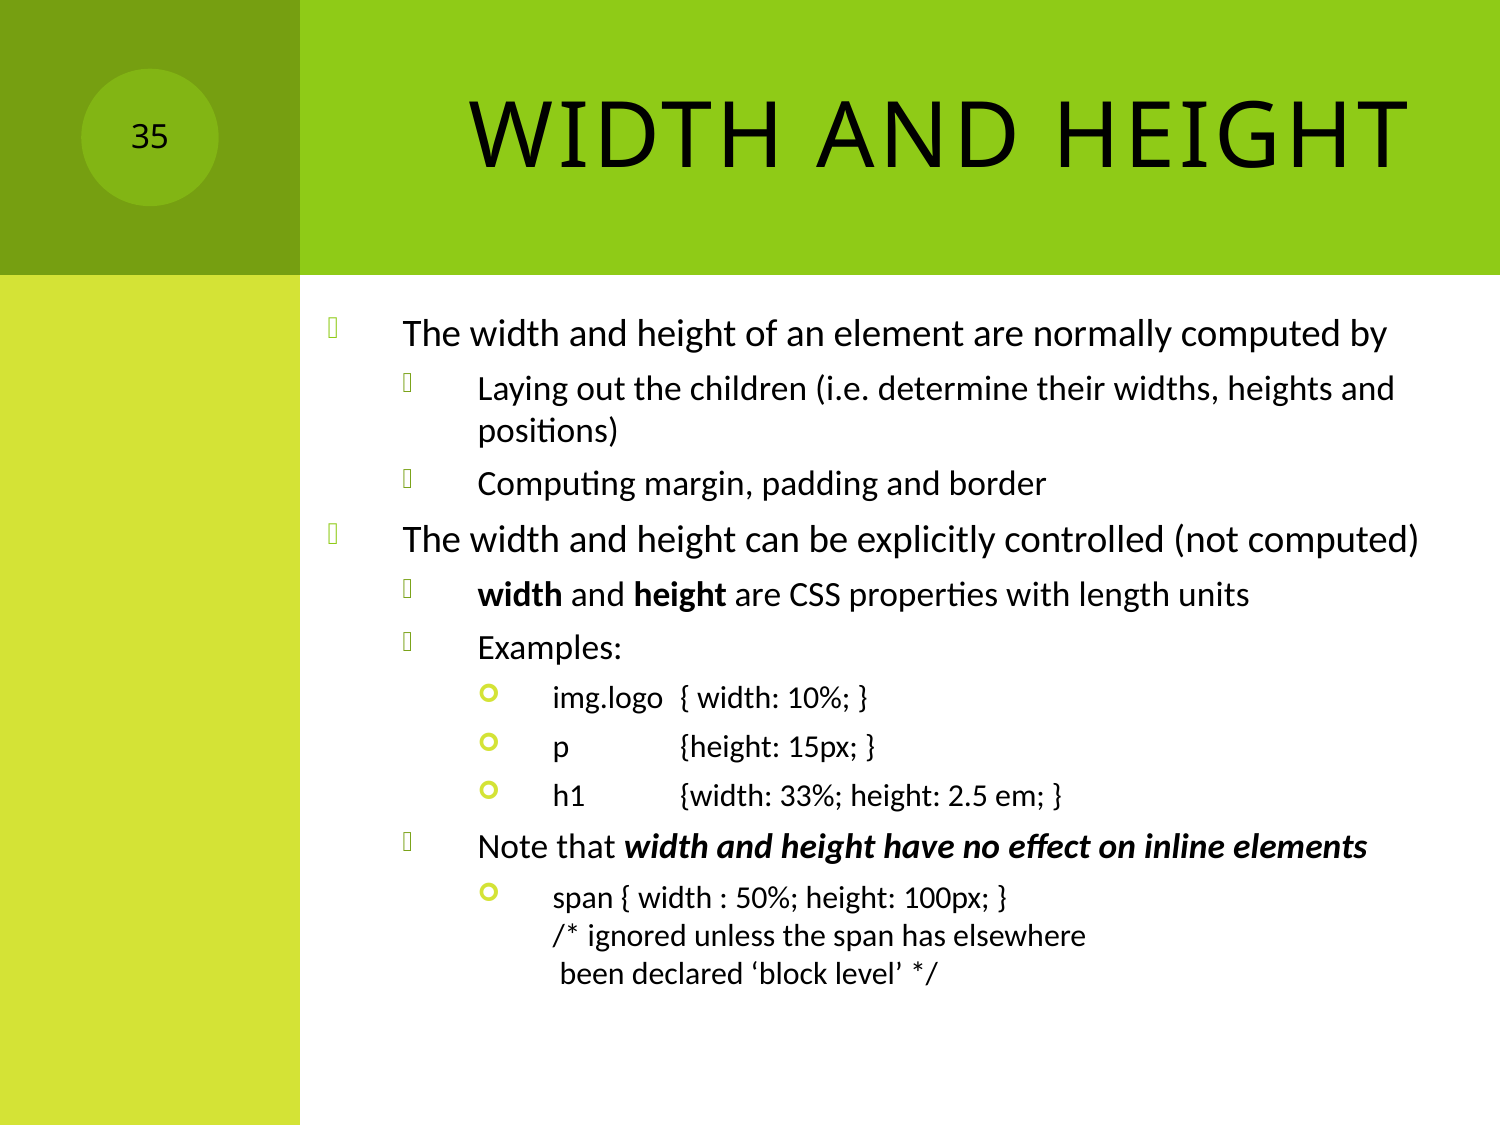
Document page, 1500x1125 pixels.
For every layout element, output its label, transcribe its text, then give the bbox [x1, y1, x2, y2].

list The width and height of an element are normally computed by Laying out the children (i.e. determine their widths, heights and positions) Computing margin, padding and border The width and height can be explicitly controlled (not computed) width and height are CSS properties with length units Examples: img.logo { width: 10%; } p {height: 15px; } h1 {width: 33%; height: 2.5 em; } Note that width and height have no effect on inline elements span { width : 50%; height: 100px; } /* ignored unless the span has elsewhere been declared ‘block level’ */ [312, 299, 1475, 1013]
slide_number 35 [87, 87, 213, 188]
title Width and Height [399, 37, 1425, 225]
